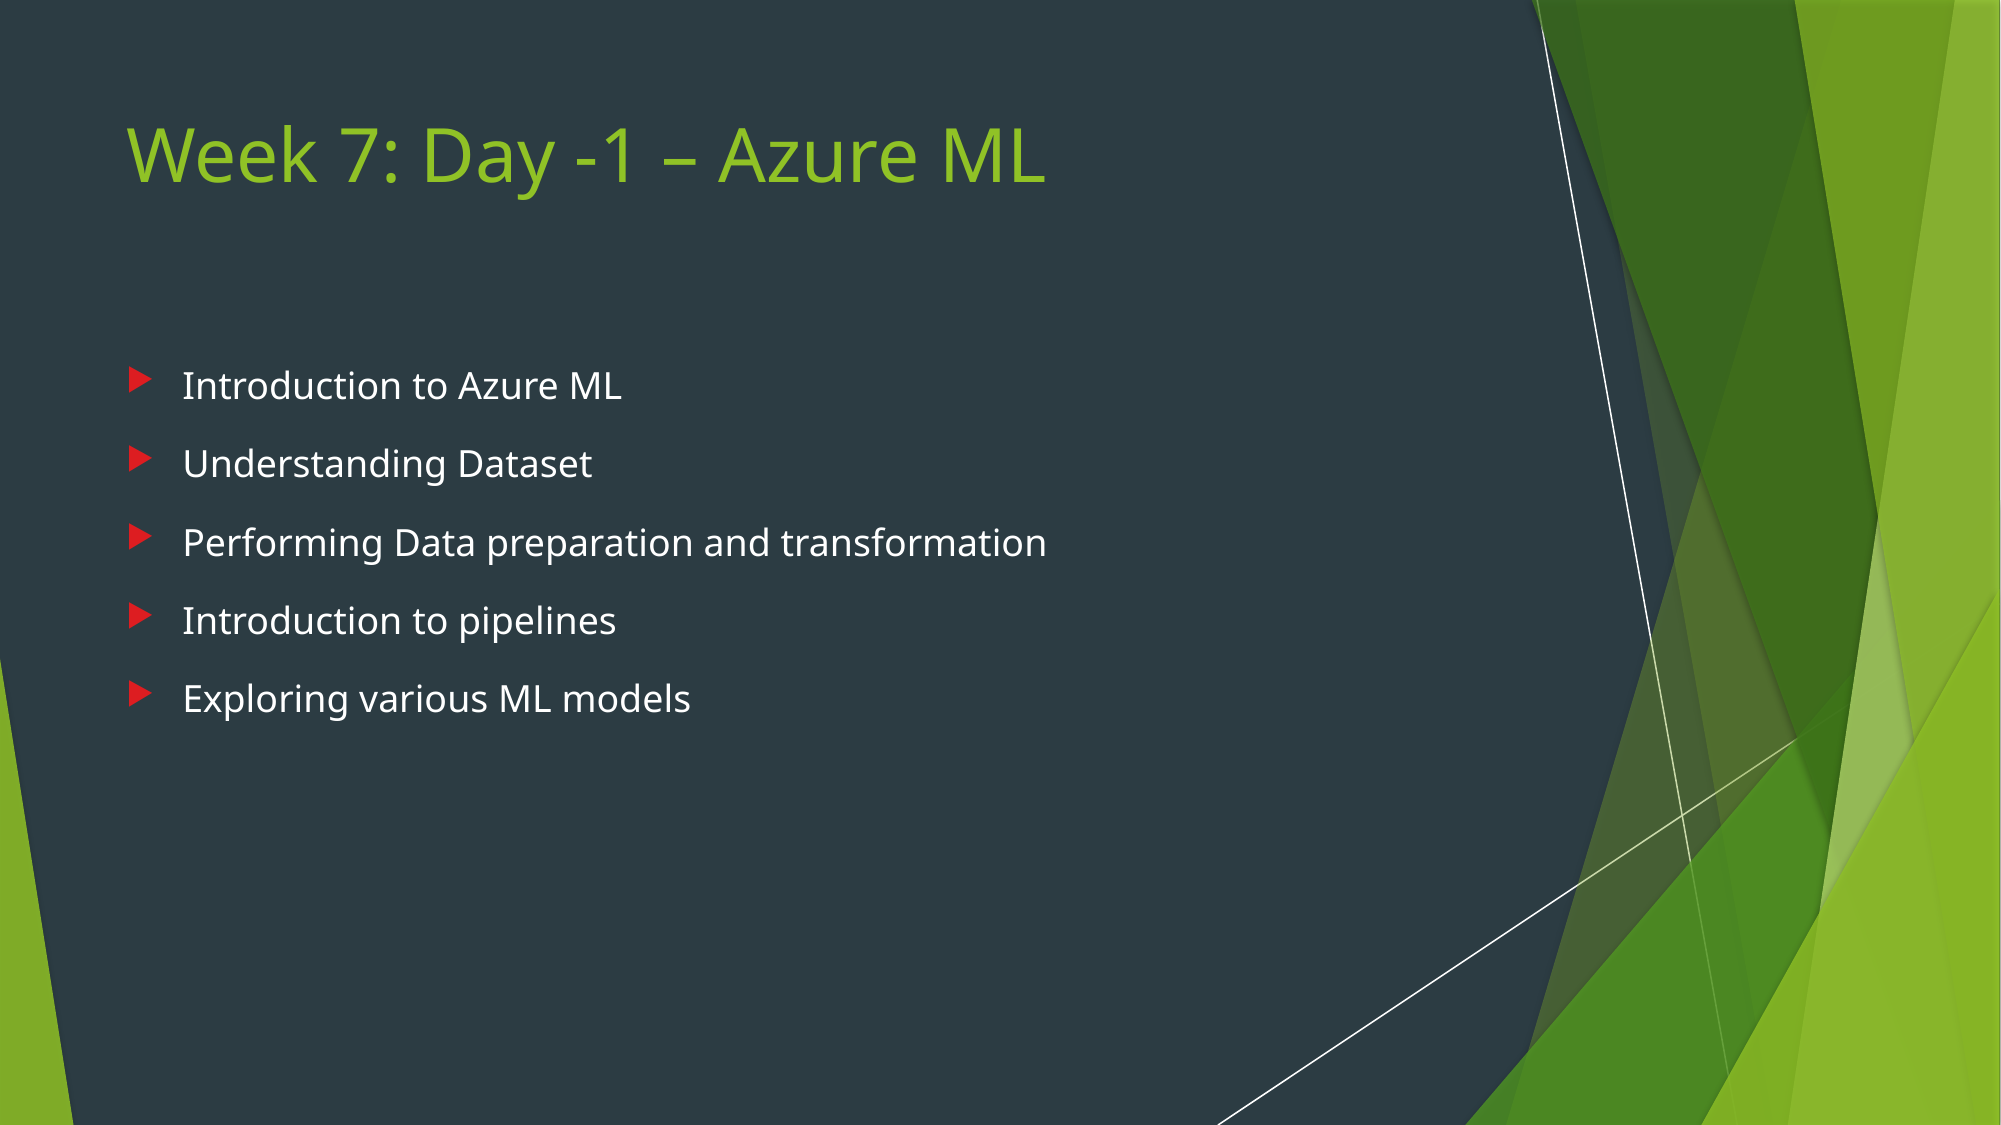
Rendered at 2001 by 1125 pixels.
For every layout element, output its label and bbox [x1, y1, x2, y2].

text_box [0, 0, 2000, 1125]
